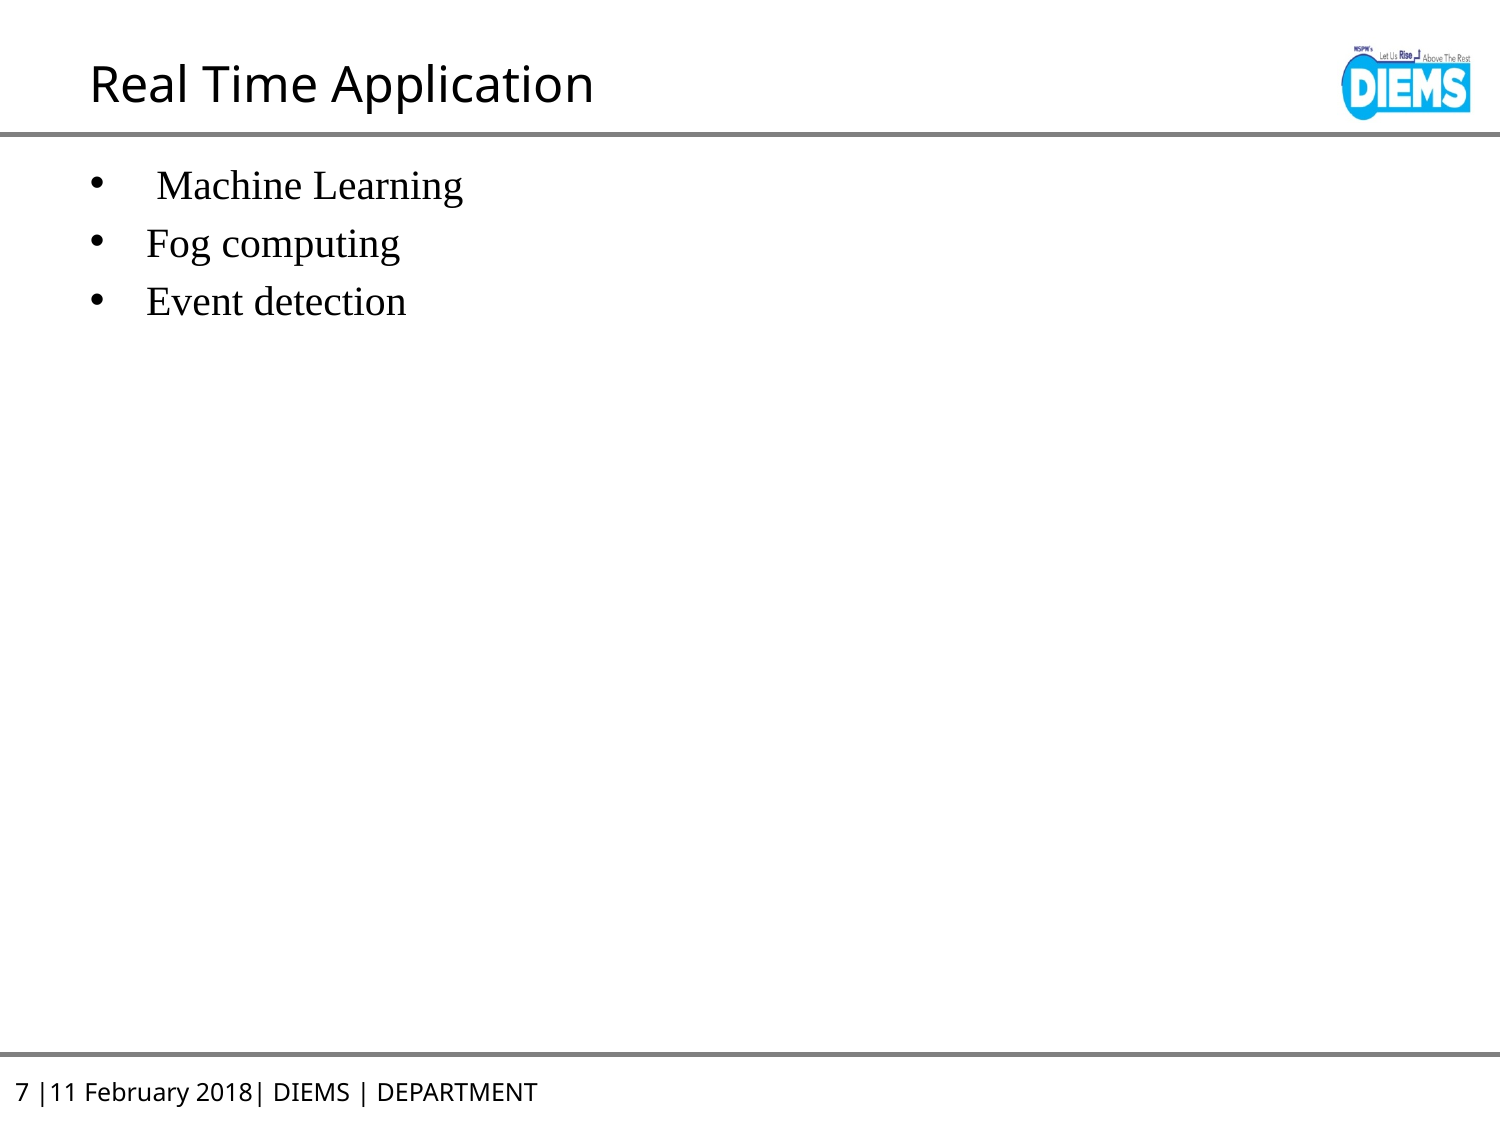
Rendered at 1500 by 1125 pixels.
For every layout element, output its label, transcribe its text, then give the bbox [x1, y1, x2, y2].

title Real Time Application [75, 45, 1325, 125]
list Machine Learning Fog computing Event detection [75, 149, 1425, 1005]
picture [1337, 37, 1475, 123]
